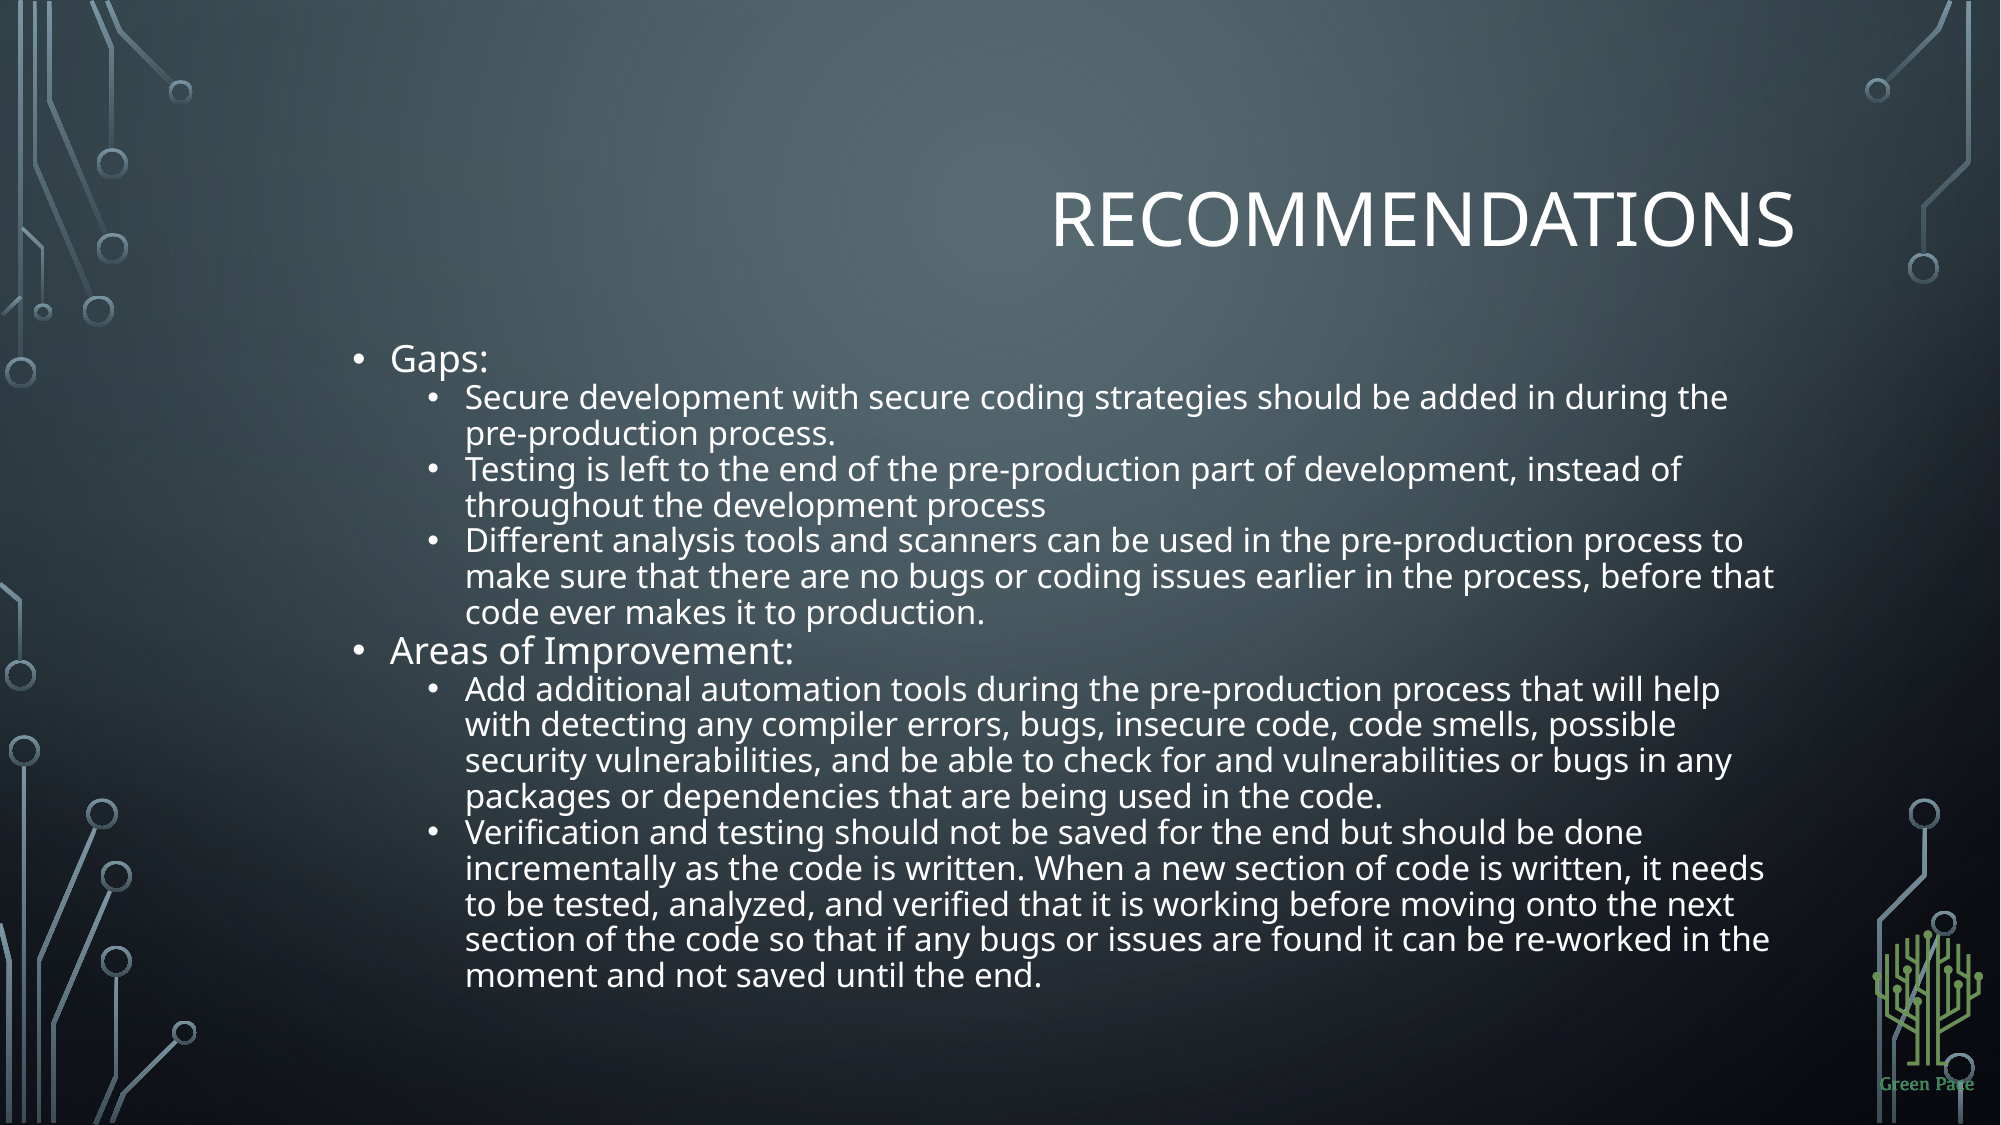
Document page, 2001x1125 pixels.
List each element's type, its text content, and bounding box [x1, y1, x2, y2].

title RECOMMENDATIONS [187, 101, 1813, 333]
list Gaps: Secure development with secure coding strategies should be added in during the pre-production process. Testing is left to the end of the pre-production part of development, instead of throughout the development process Different analysis tools and scanners can be used in the pre-production process to make sure that there are no bugs or coding issues earlier in the process, before that code ever makes it to production. Areas of Improvement: Add additional automation tools during the pre-production process that will help with detecting any compiler errors, bugs, insecure code, code smells, possible security vulnerabilities, and be able to check for and vulnerabilities or bugs in any packages or dependencies that are being used in the code. Verification and testing should not be saved for the end but should be done incrementally as the code is written. When a new section of code is written, it needs to be tested, analyzed, and verified that it is working before moving onto the next section of the code so that if any bugs or issues are found it can be re-worked in the moment and not saved until the end. [187, 333, 1813, 1064]
picture [1854, 919, 2000, 1109]
